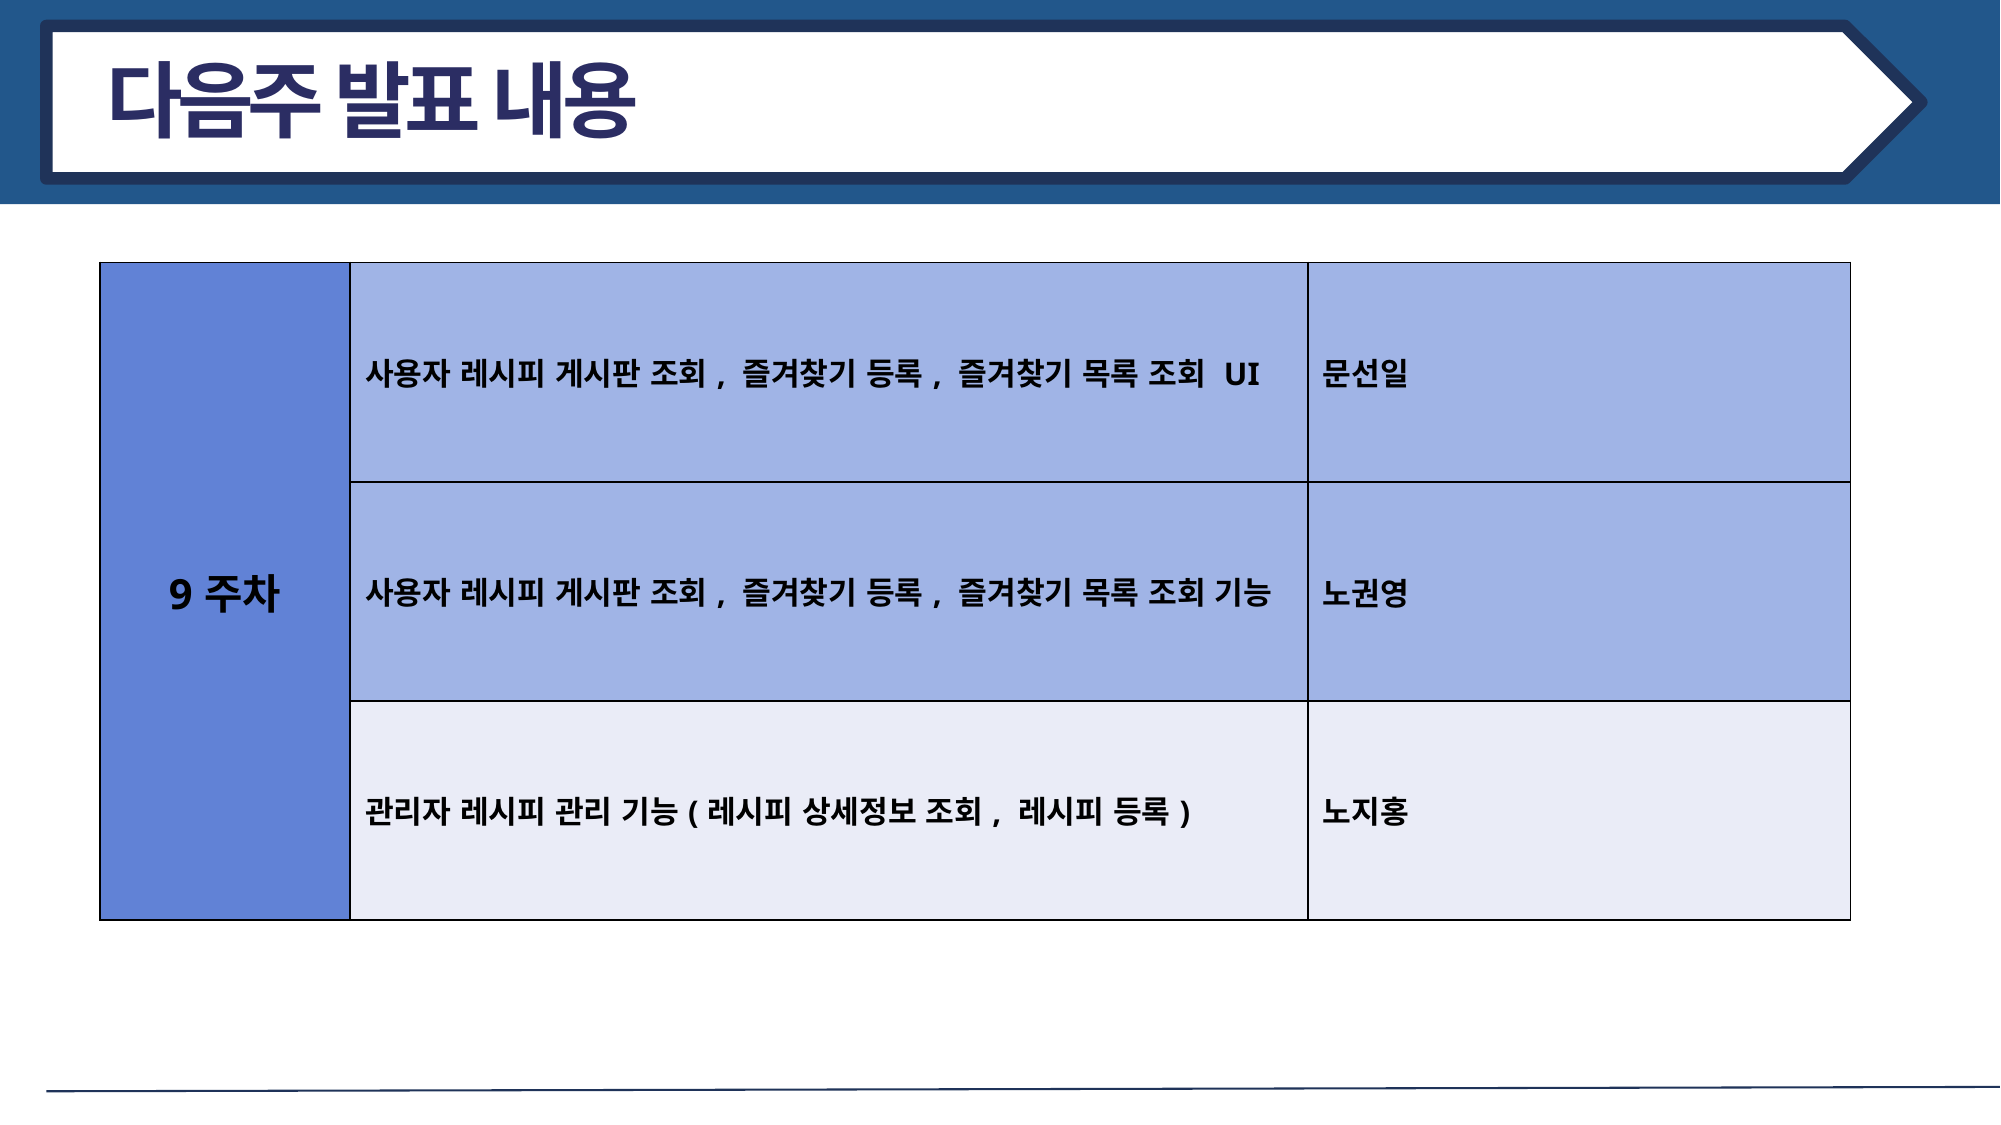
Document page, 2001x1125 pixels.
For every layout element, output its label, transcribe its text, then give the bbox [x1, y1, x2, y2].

table_cell 관리자 레시피 관리 기능(레시피 상세정보 조회, 레시피 등록) [351, 702, 1307, 919]
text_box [45, 25, 1922, 179]
text_box [0, 0, 2000, 206]
table_cell 노지홍 [1309, 702, 1850, 919]
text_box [45, 1086, 2000, 1092]
table_cell 노권영 [1309, 483, 1850, 700]
table_header 사용자 레시피 게시판 조회, 즐겨찾기 등록, 즐겨찾기 목록 조회 UI [351, 263, 1307, 481]
table_cell 사용자 레시피 게시판 조회, 즐겨찾기 등록, 즐겨찾기 목록 조회 기능 [351, 483, 1307, 700]
table_header 9주차 [101, 263, 349, 919]
table_header 문선일 [1309, 263, 1850, 481]
